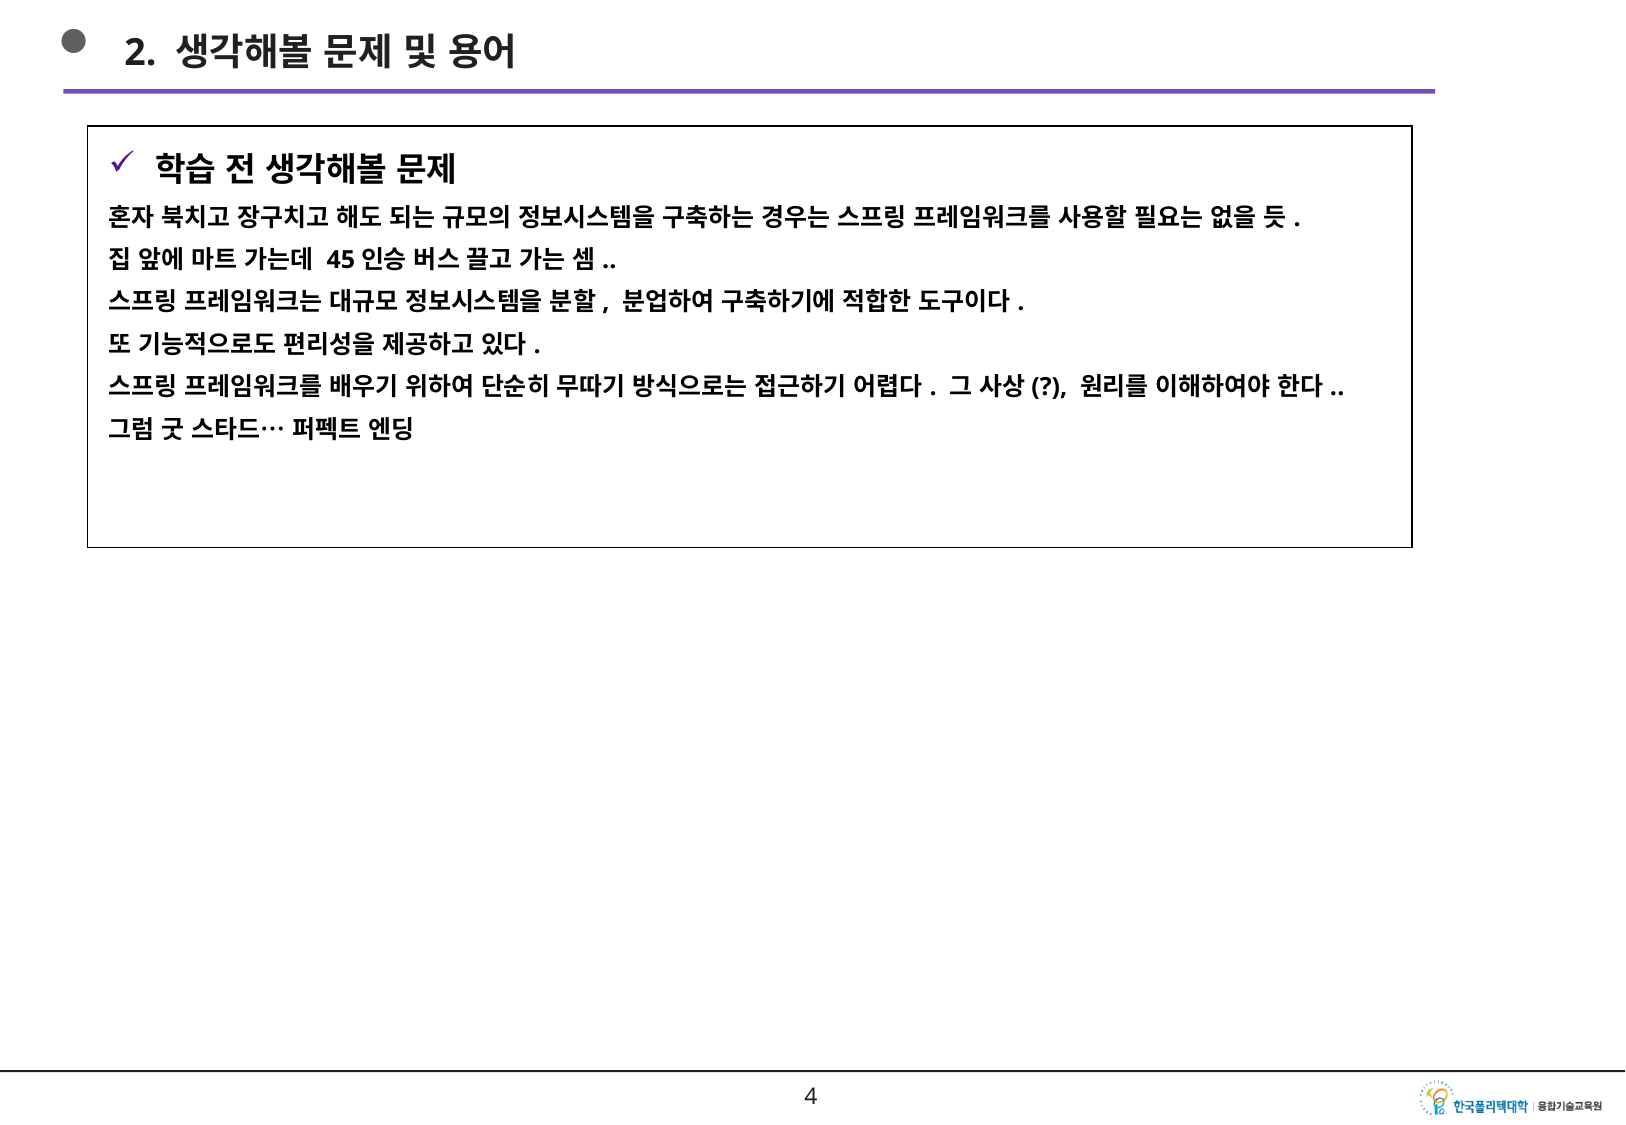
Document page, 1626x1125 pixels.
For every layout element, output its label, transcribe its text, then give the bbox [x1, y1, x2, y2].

text_box 학습 전 생각해볼 문제 혼자 북치고 장구치고 해도 되는 규모의 정보시스템을 구축하는 경우는 스프링 프레임워크를 사용할 필요는 없을 듯. 집 앞에 마트 가는데 45인승 버스 끌고 가는 셈.. 스프링 프레임워크는 대규모 정보시스템을 분할, 분업하여 구축하기에 적합한 도구이다. 또 기능적으로도 편리성을 제공하고 있다. 스프링 프레임워크를 배우기 위하여 단순히 무따기 방식으로는 접근하기 어렵다. 그 사상(?), 원리를 이해하여야 한다.. 그럼 굿 스타드… 퍼펙트 엔딩 [87, 126, 1412, 548]
text_box 2. 생각해볼 문제 및 용어 [109, 20, 943, 93]
picture [1415, 1076, 1604, 1118]
text_box [44, 0, 1604, 114]
text_box 3 [765, 1072, 857, 1123]
